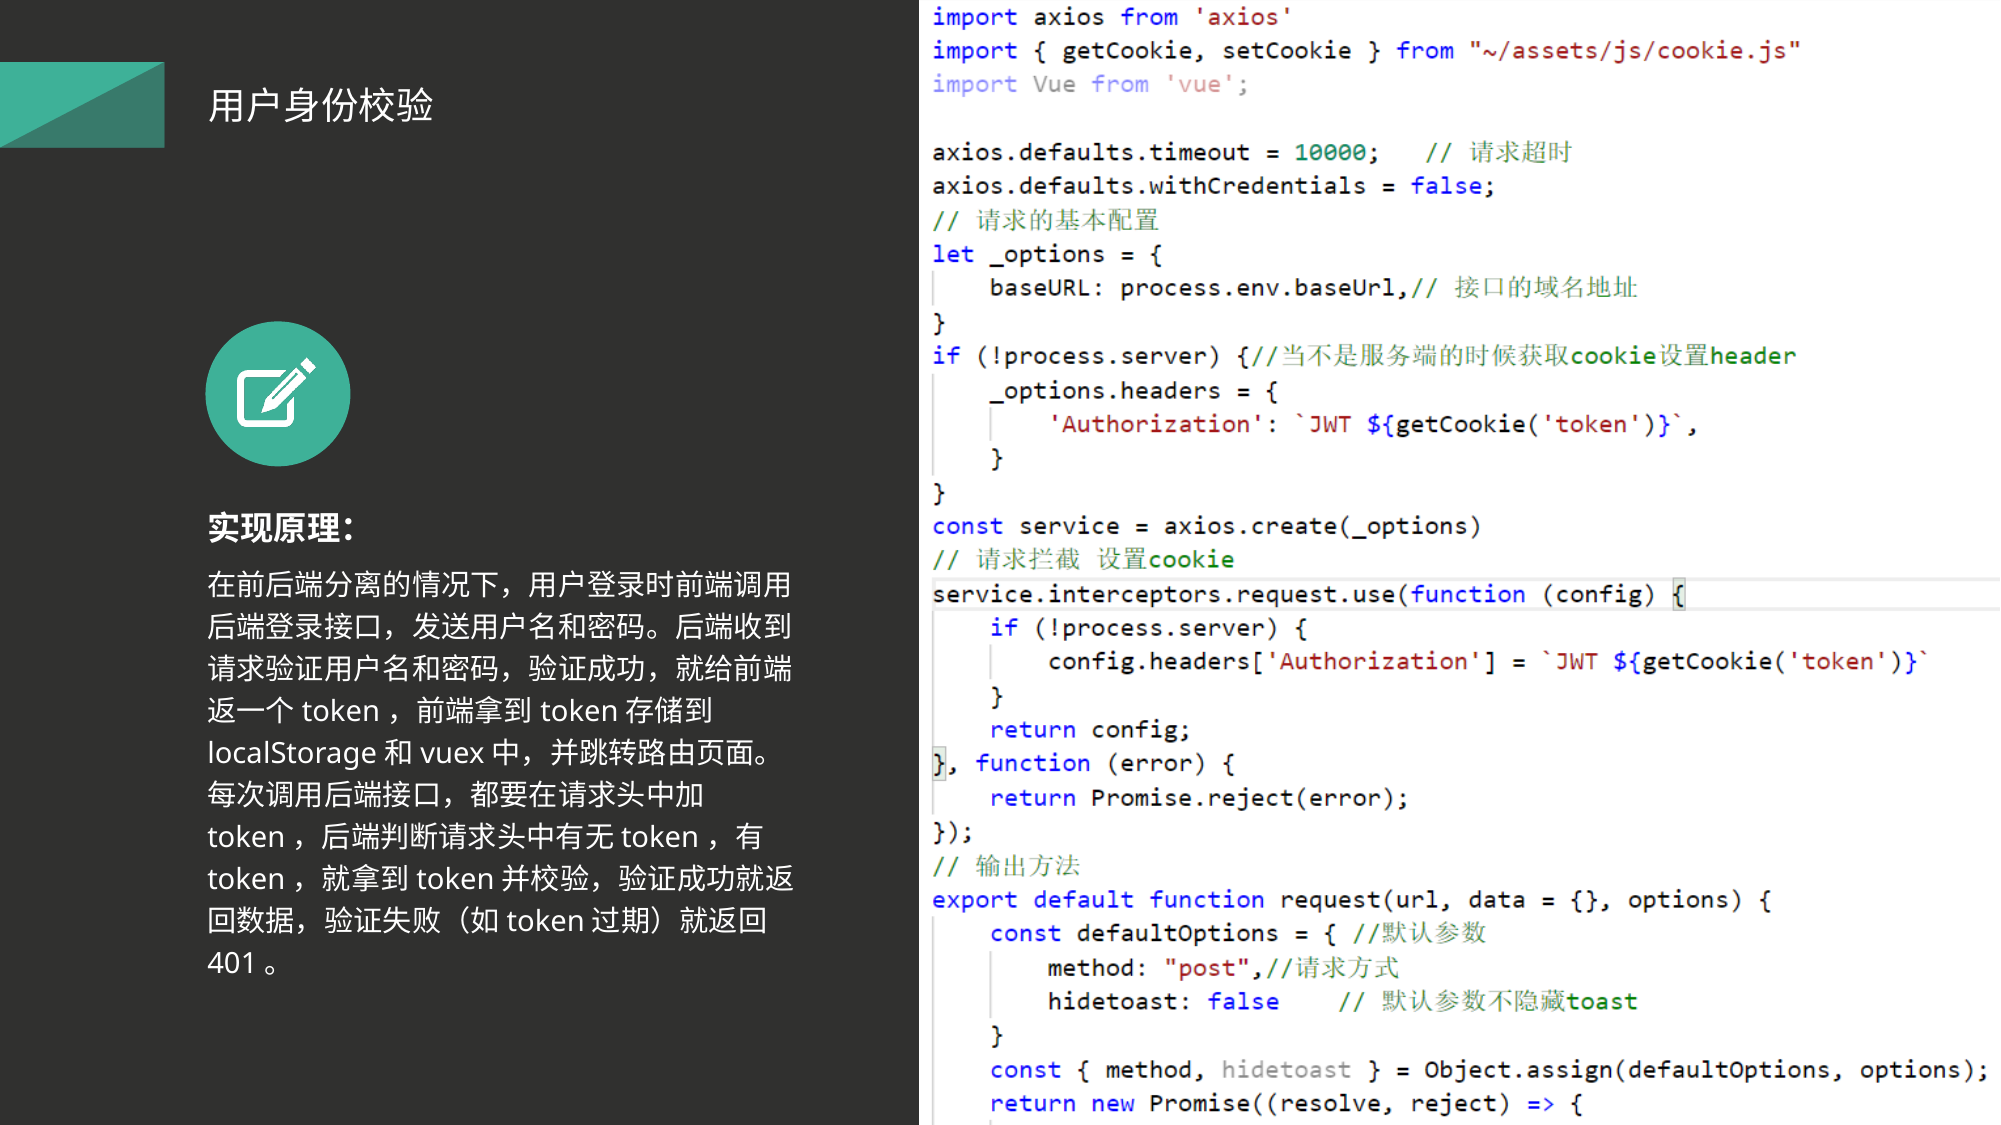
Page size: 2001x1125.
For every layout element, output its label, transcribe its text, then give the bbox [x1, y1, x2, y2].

text_box 在前后端分离的情况下，用户登录时前端调用后端登录接口，发送用户名和密码。后端收到请求验证用户名和密码，验证成功，就给前端返一个token，前端拿到token存储到localStorage和vuex中，并跳转路由页面。每次调用后端接口，都要在请求头中加token，后端判断请求头中有无token，有token，就拿到token并校验，验证成功就返回数据，验证失败（如token过期）就返回401。 [207, 559, 805, 979]
text_box 用户身份校验 [194, 74, 449, 135]
text_box 实现原理： [207, 506, 659, 547]
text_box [0, 61, 165, 148]
text_box [205, 321, 351, 467]
picture [918, 0, 2000, 1125]
picture [237, 357, 317, 427]
